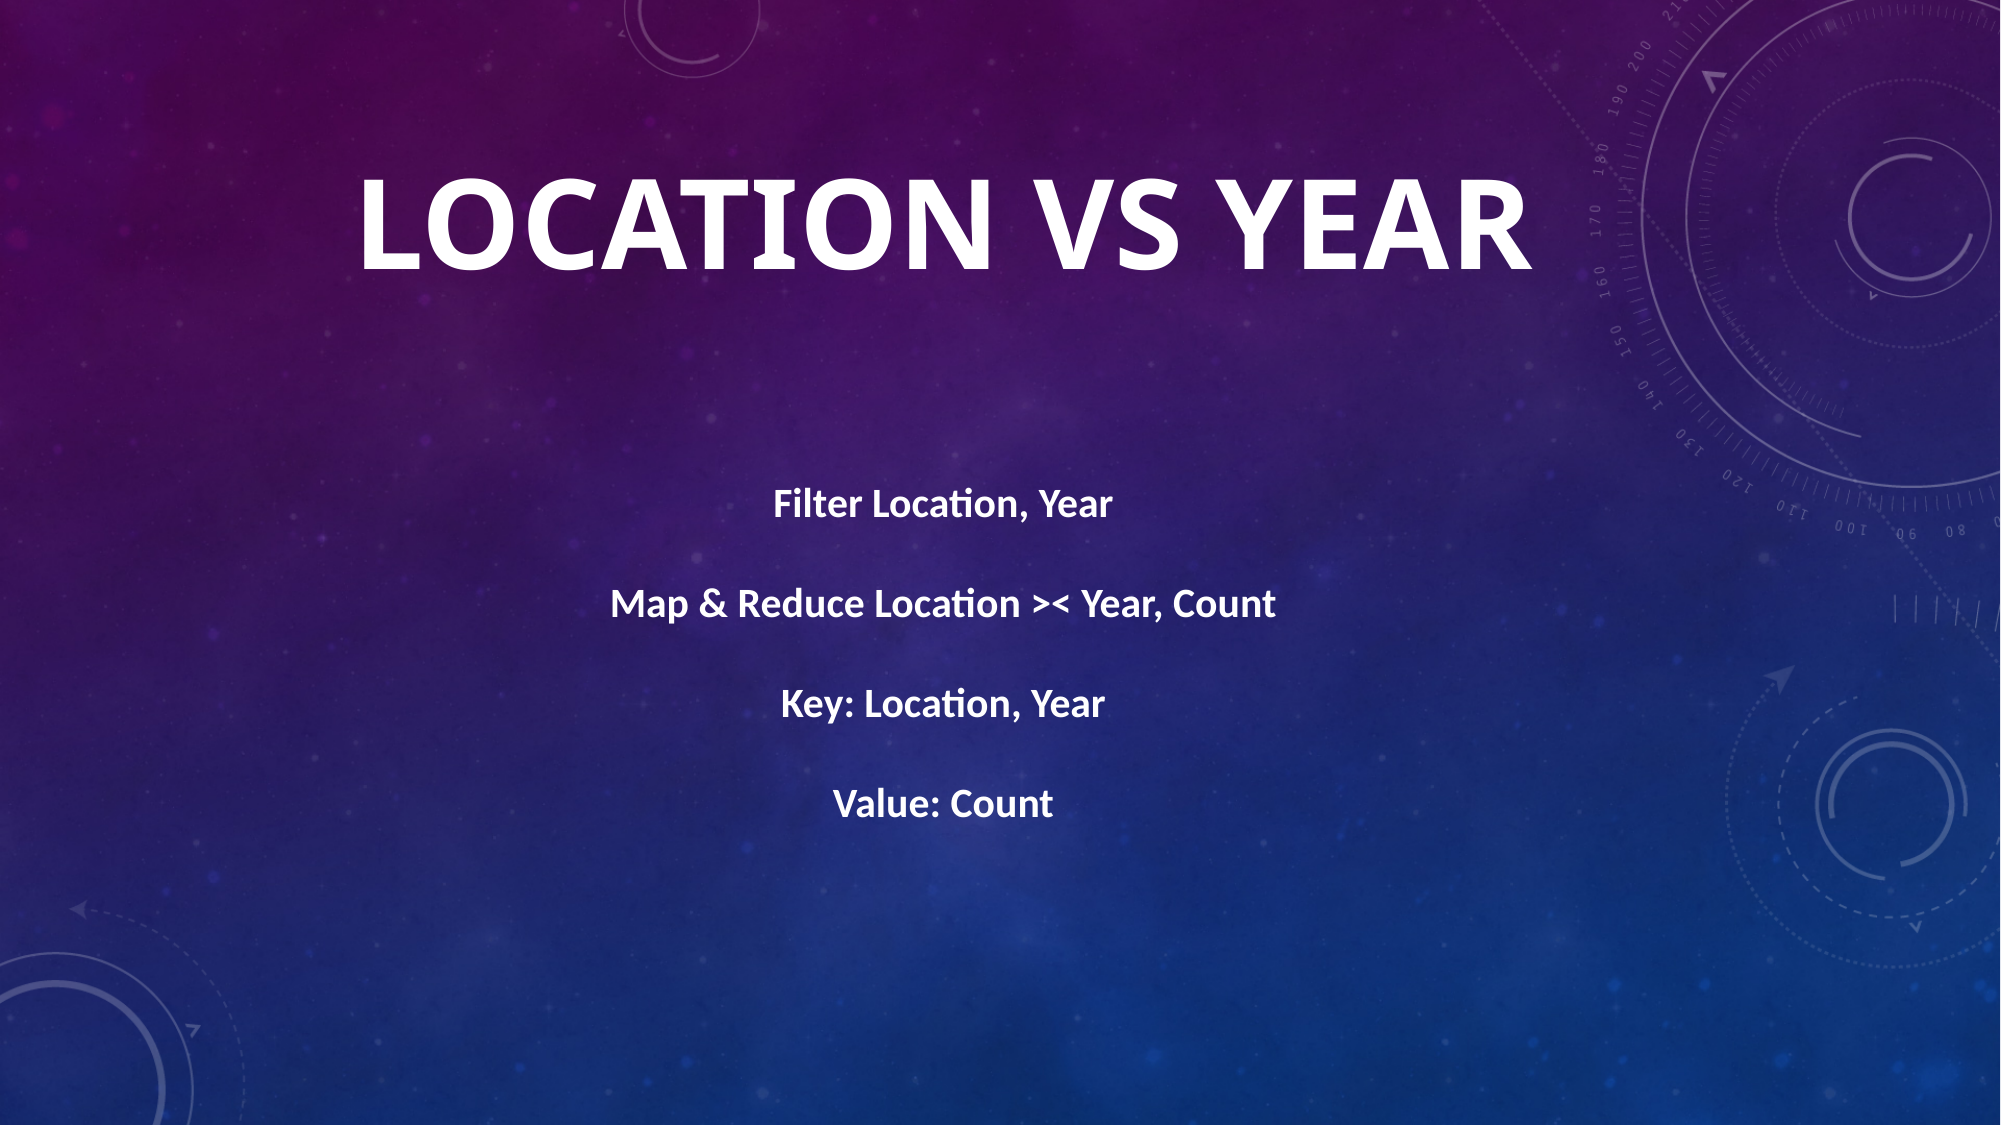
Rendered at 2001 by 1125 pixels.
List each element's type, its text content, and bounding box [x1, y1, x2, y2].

title Location vs Year [112, 99, 1775, 339]
picture [0, 0, 2001, 1125]
list Filter Location, Year Map & Reduce Location >< Year, Count Key: Location, Year Value: Count [112, 351, 1775, 950]
